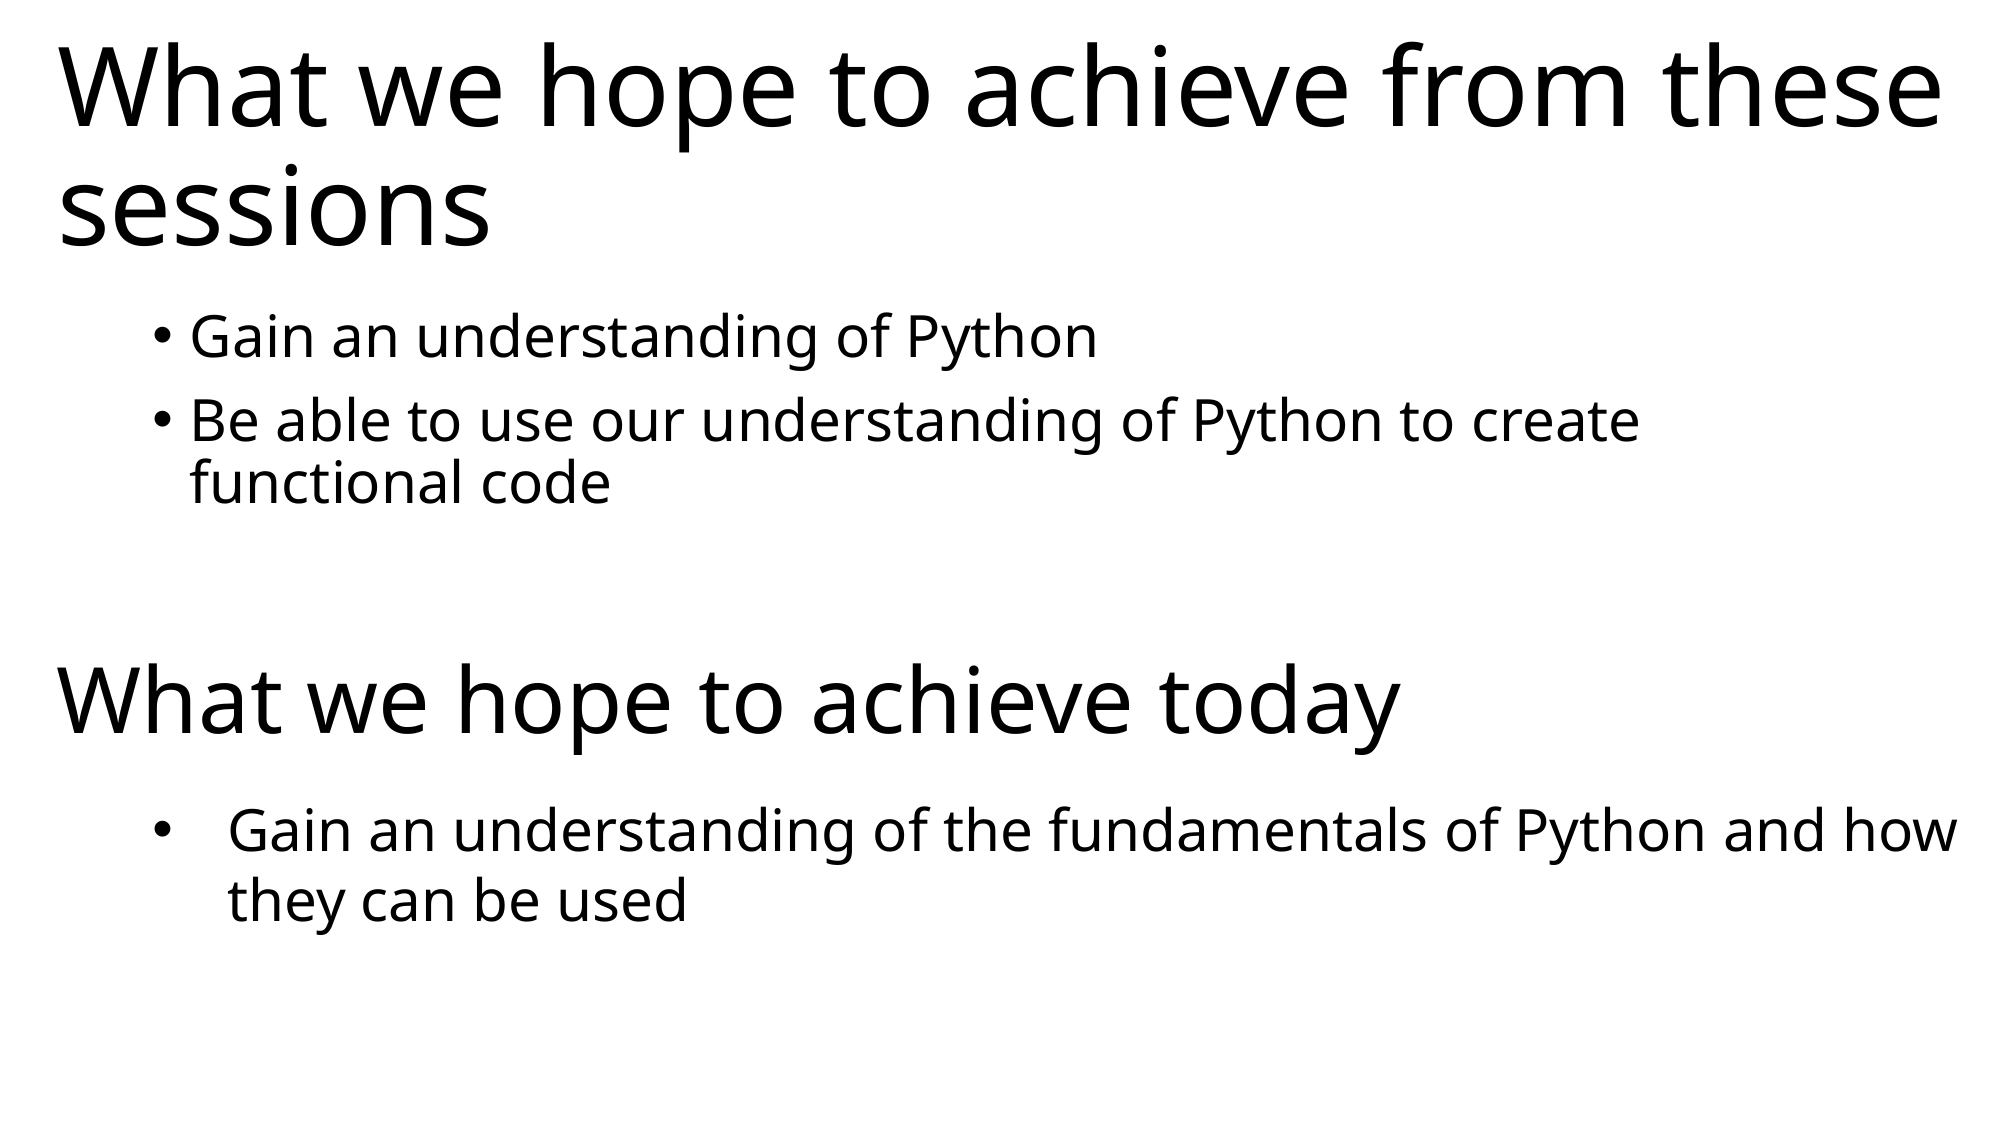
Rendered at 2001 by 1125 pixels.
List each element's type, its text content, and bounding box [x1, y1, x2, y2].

text_box Gain an understanding of the fundamentals of Python and how they can be used [137, 785, 2000, 941]
text_box What we hope to achieve today [41, 634, 1964, 760]
list Gain an understanding of Python Be able to use our understanding of Python to create functional code [137, 299, 1863, 555]
title What we hope to achieve from these sessions [41, 22, 1964, 278]
